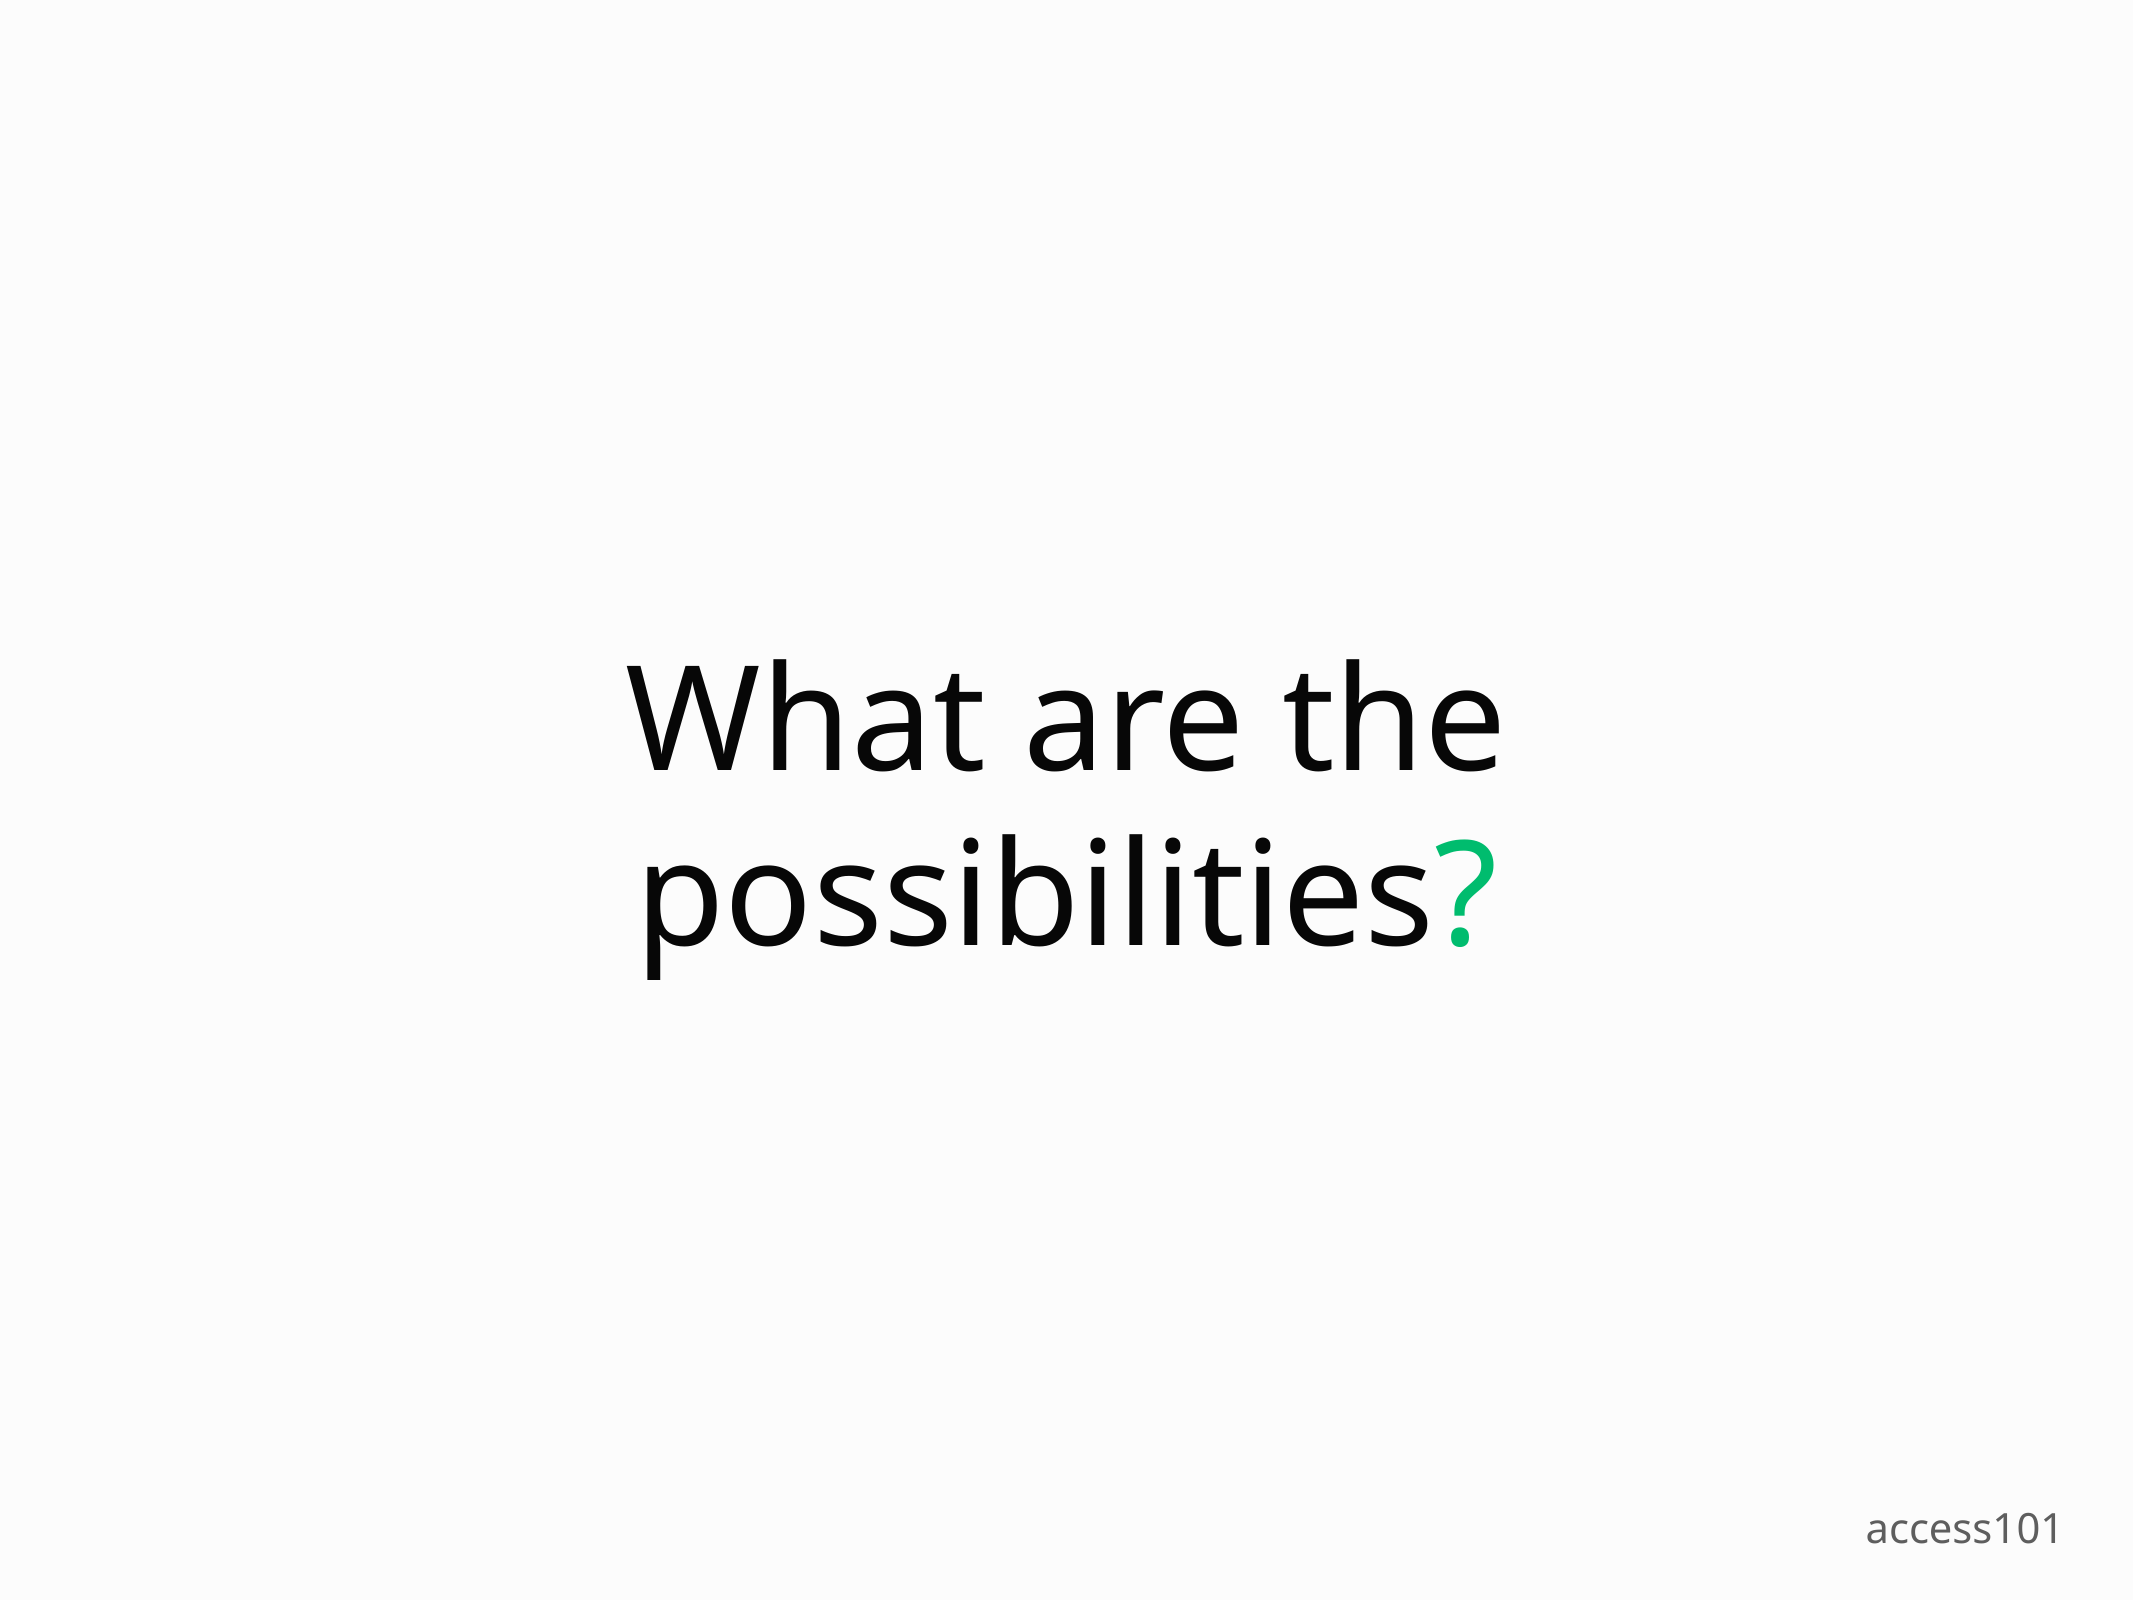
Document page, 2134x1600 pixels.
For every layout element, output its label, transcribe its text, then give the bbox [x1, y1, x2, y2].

text_box What are the possibilities? [617, 616, 1516, 984]
subtitle access101 [1828, 1493, 2102, 1571]
